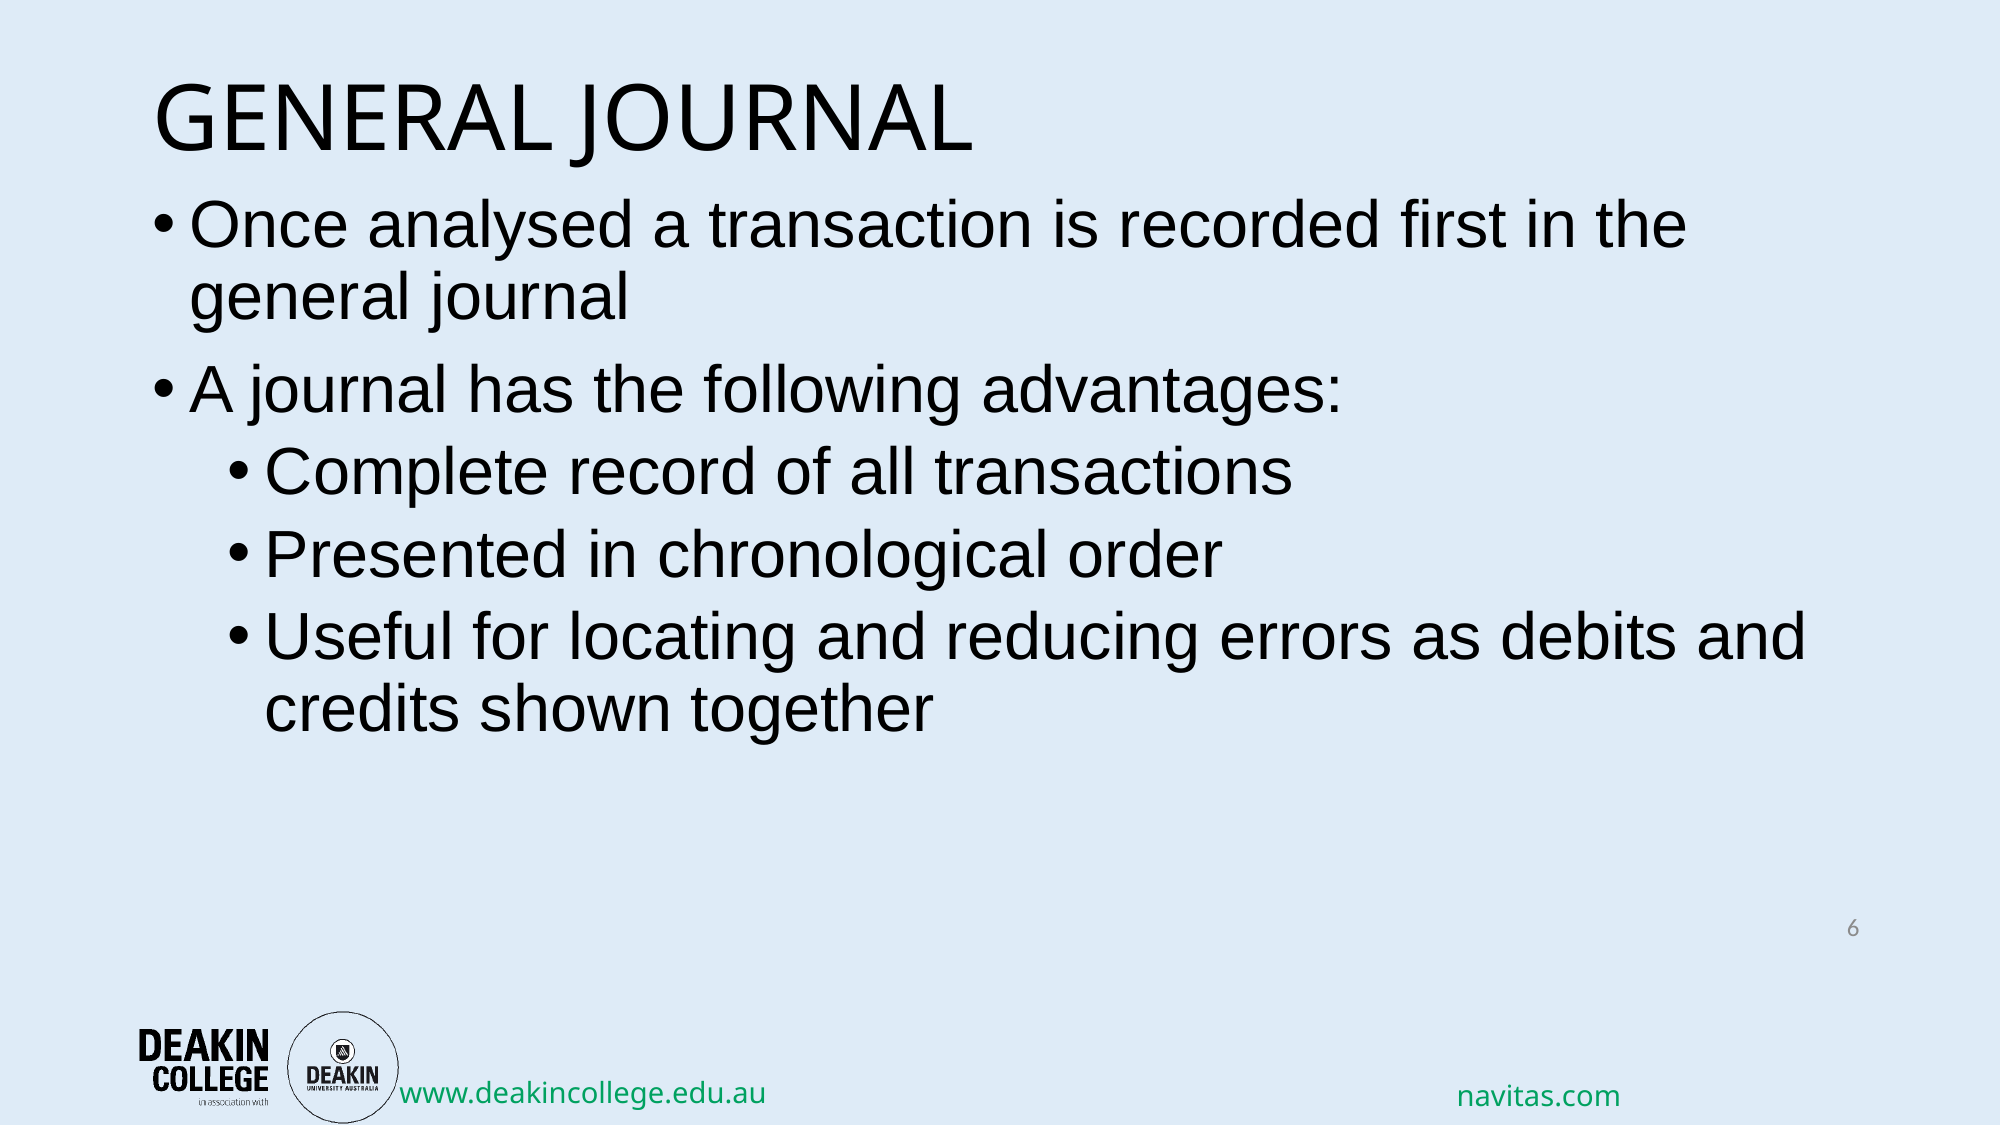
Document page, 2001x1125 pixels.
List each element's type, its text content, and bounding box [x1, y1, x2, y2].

list Once analysed a transaction is recorded first in the general journal A journal has the following advantages: Complete record of all transactions Presented in chronological order Useful for locating and reducing errors as debits and credits shown together [137, 182, 1863, 788]
title GENERAL JOURNAL [137, 59, 1863, 182]
picture [137, 1009, 400, 1125]
slide_number 8 [1424, 896, 1875, 957]
